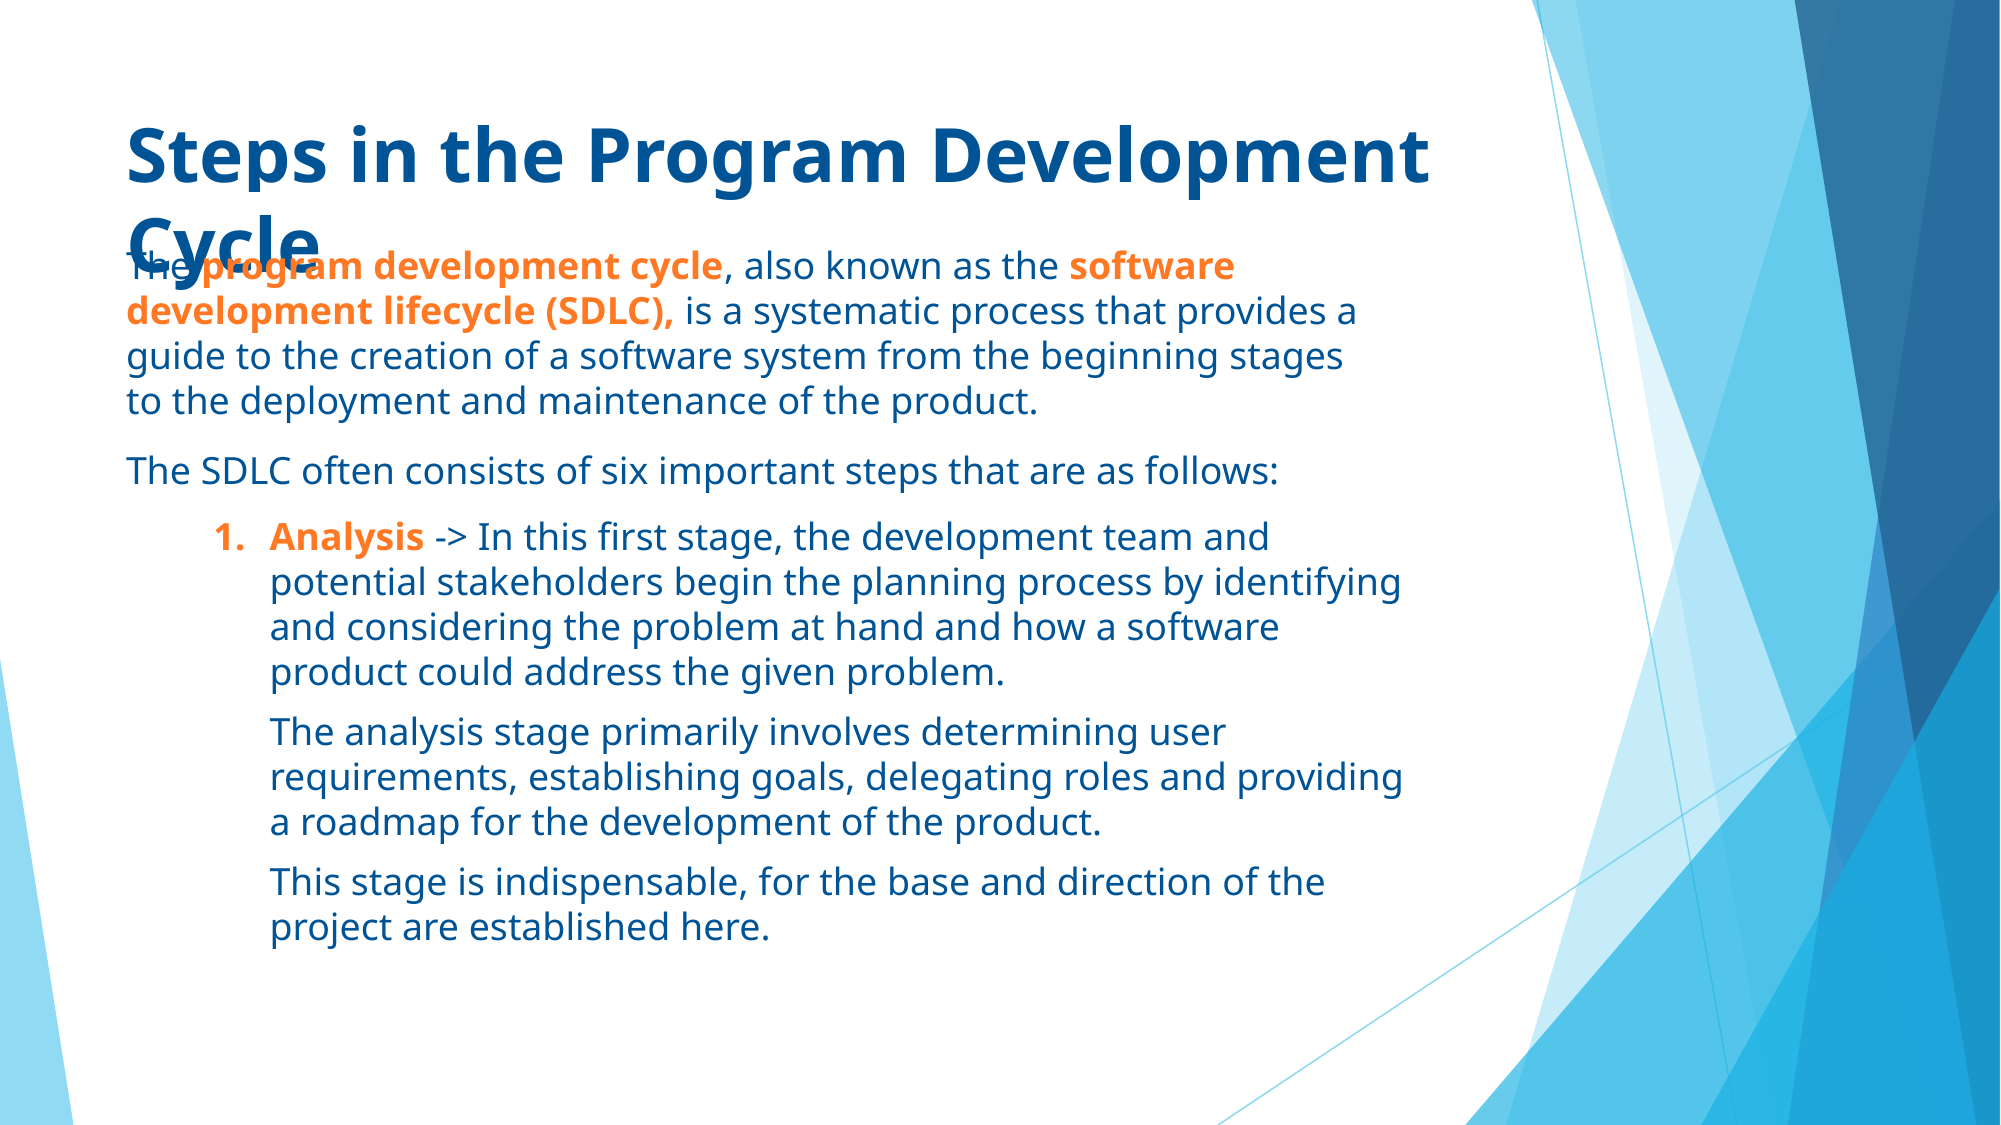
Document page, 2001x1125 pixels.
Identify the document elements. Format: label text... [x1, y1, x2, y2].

title Steps in the Program Development Cycle [111, 99, 1609, 317]
text_box Analysis -> In this first stage, the development team and potential stakeholders begin the planning process by identifying and considering the problem at hand and how a software product could address the given problem. The analysis stage primarily involves determining user requirements, establishing goals, delegating roles and providing a roadmap for the development of the product. This stage is indispensable, for the base and direction of the project are established here. [198, 505, 1442, 956]
text_box The program development cycle, also known as the software development lifecycle (SDLC), is a systematic process that provides a guide to the creation of a software system from the beginning stages to the deployment and maintenance of the product. The SDLC often consists of six important steps that are as follows: [111, 234, 1400, 500]
